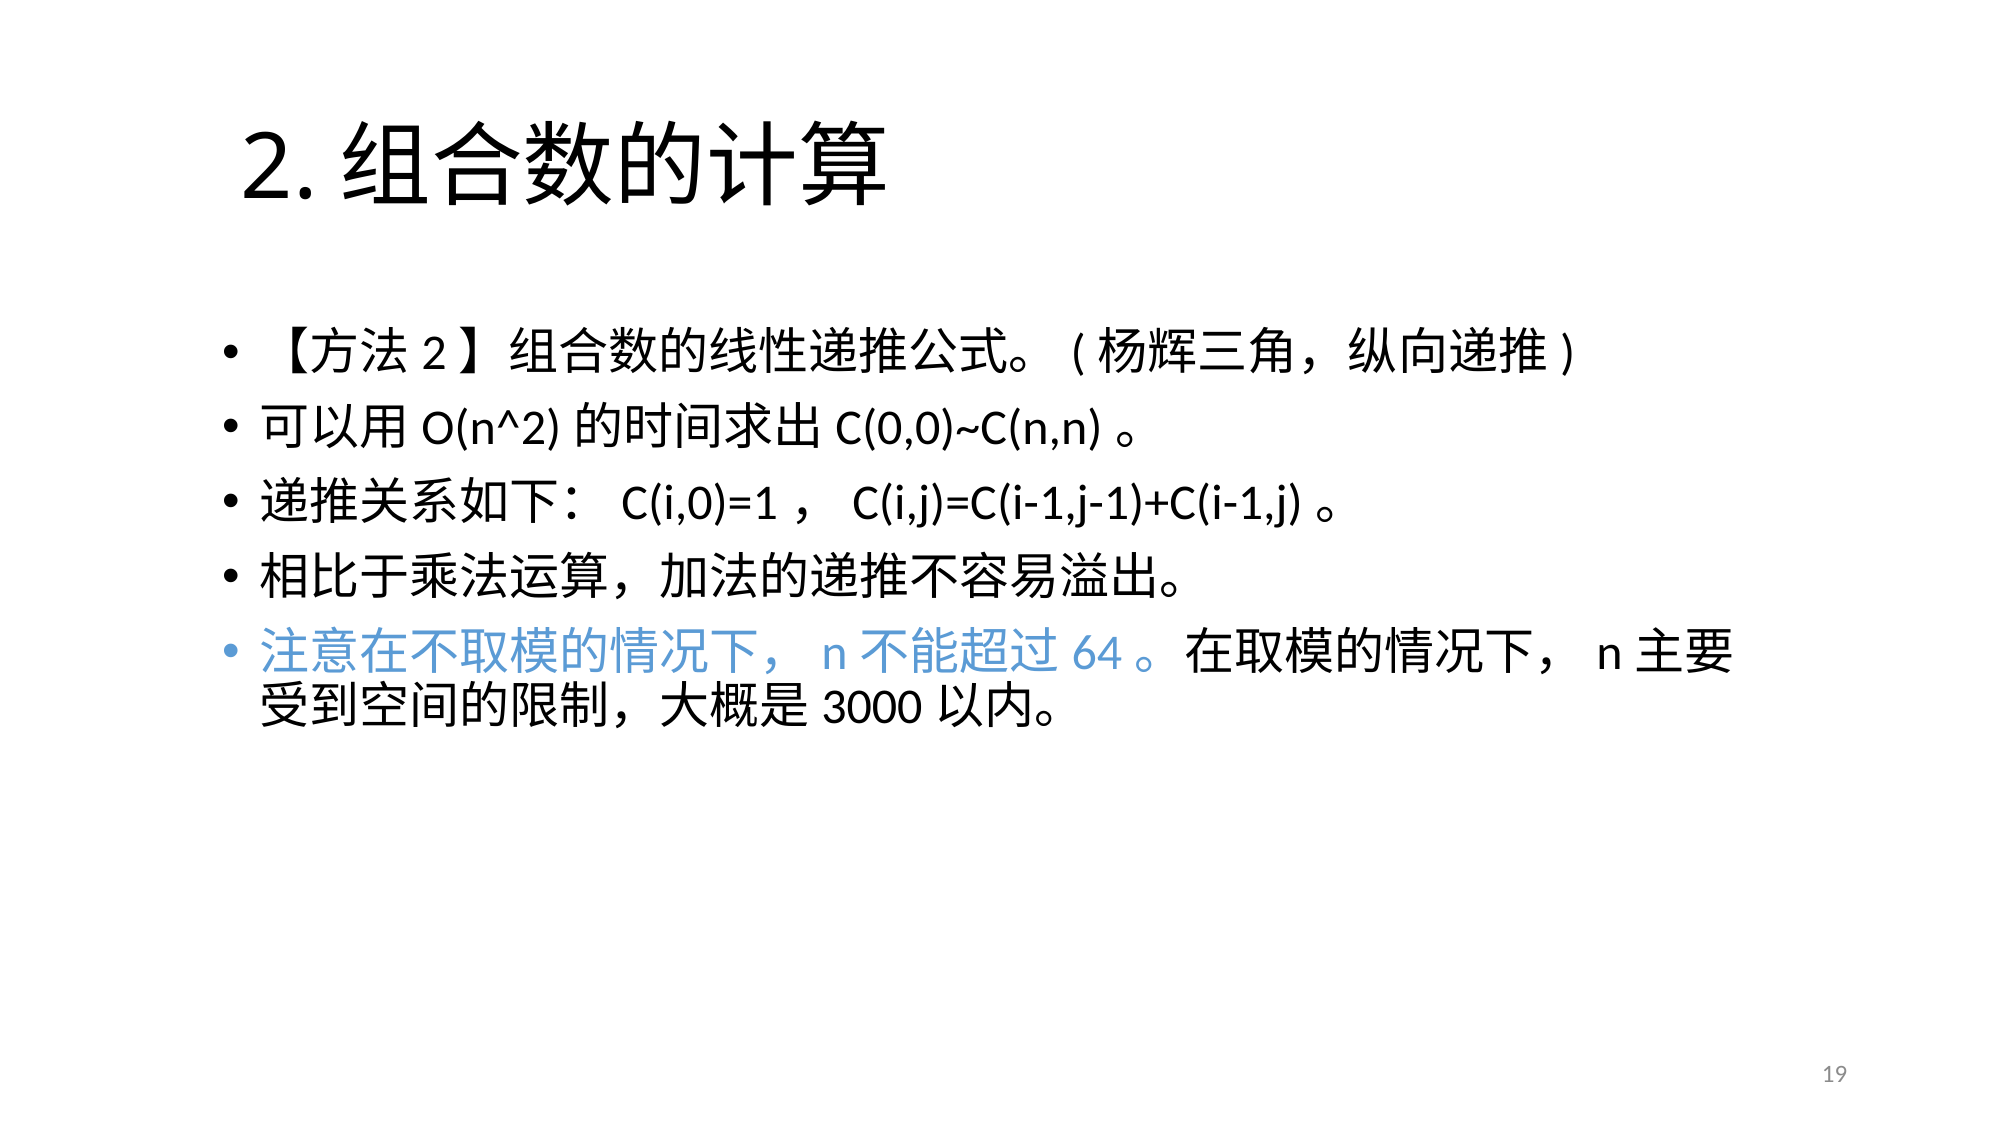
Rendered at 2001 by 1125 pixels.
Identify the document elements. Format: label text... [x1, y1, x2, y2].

slide_number 19 [1412, 1042, 1863, 1103]
title 2.组合数的计算 [225, 60, 1779, 278]
list 【方法2】组合数的线性递推公式。(杨辉三角，纵向递推) 可以用O(n^2)的时间求出C(0,0)~C(n,n)。 递推关系如下：C(i,0)=1，C(i,j)=C(i-1,j-1)+C(i-1,j)。 相比于乘法运算，加法的递推不容易溢出。 注意在不取模的情况下，n不能超过64。在取模的情况下，n主要受到空间的限制，大概是3000以内。 [206, 319, 1797, 1034]
